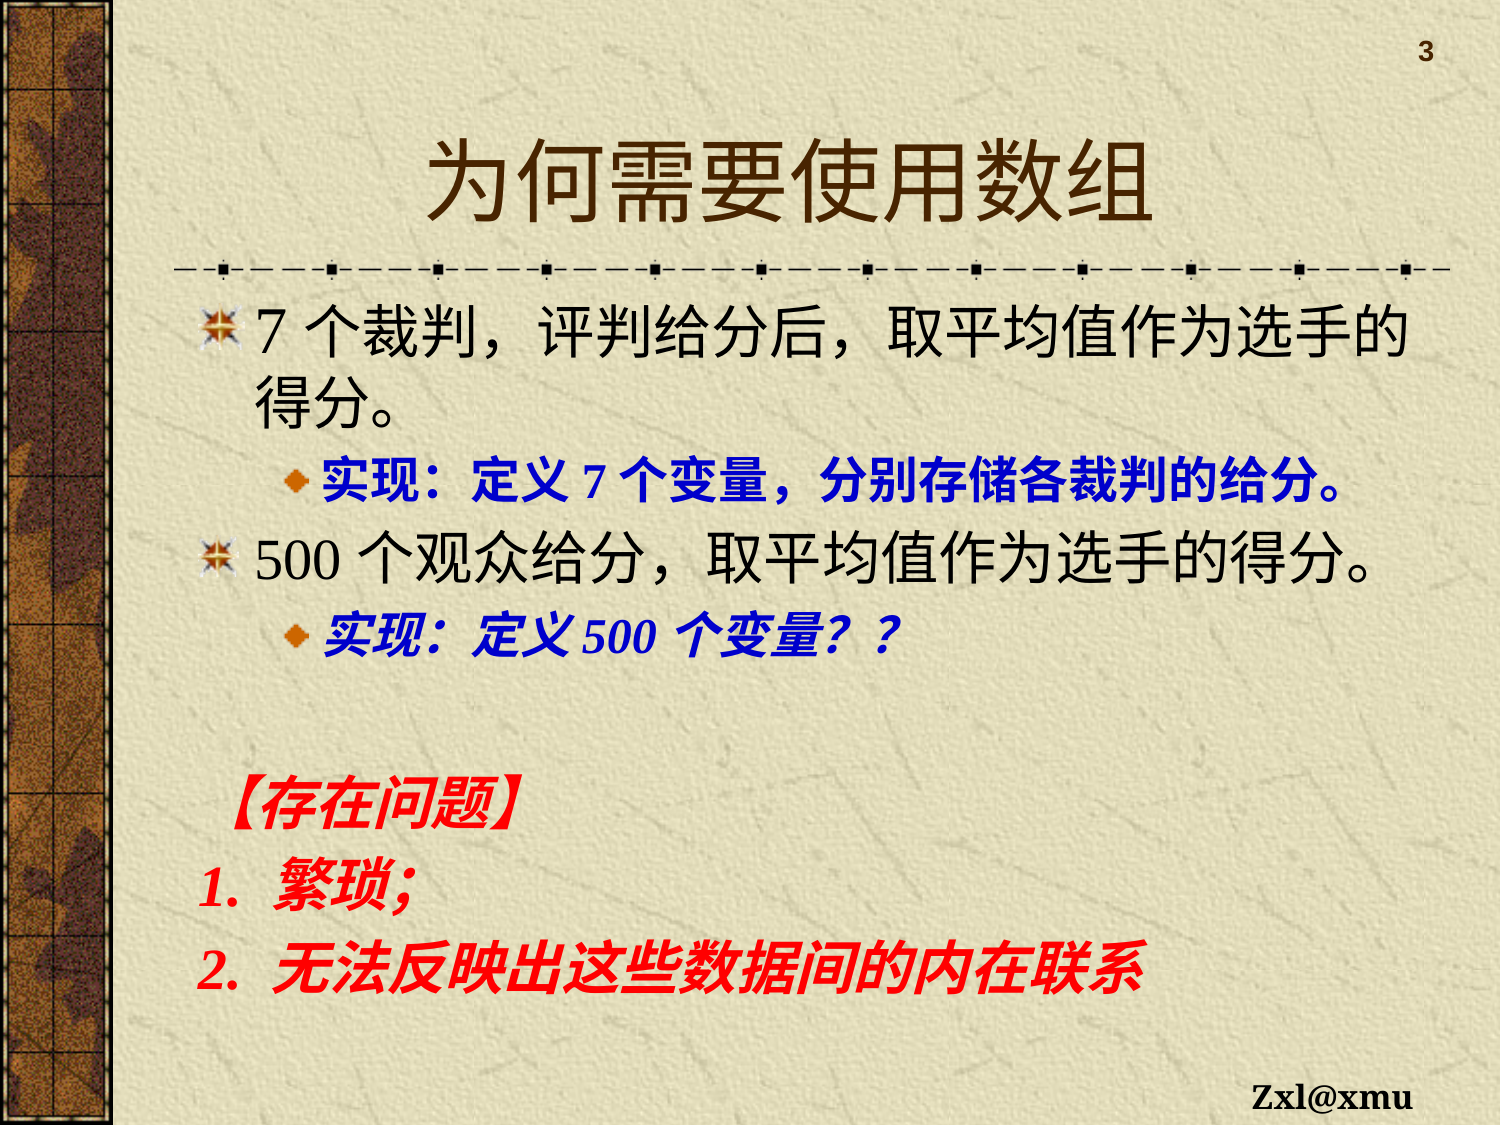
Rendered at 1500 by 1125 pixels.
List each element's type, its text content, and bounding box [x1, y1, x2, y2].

picture [0, 0, 1500, 1125]
title 为何需要使用数组 [84, 118, 1496, 242]
slide_number 3 [1187, 0, 1500, 75]
list 7个裁判，评判给分后，取平均值作为选手的得分。 实现：定义7个变量，分别存储各裁判的给分。 500个观众给分，取平均值作为选手的得分。 实现：定义500个变量？？ 【存在问题】 1. 繁琐； 2. 无法反映出这些数据间的内在联系 [183, 278, 1436, 954]
